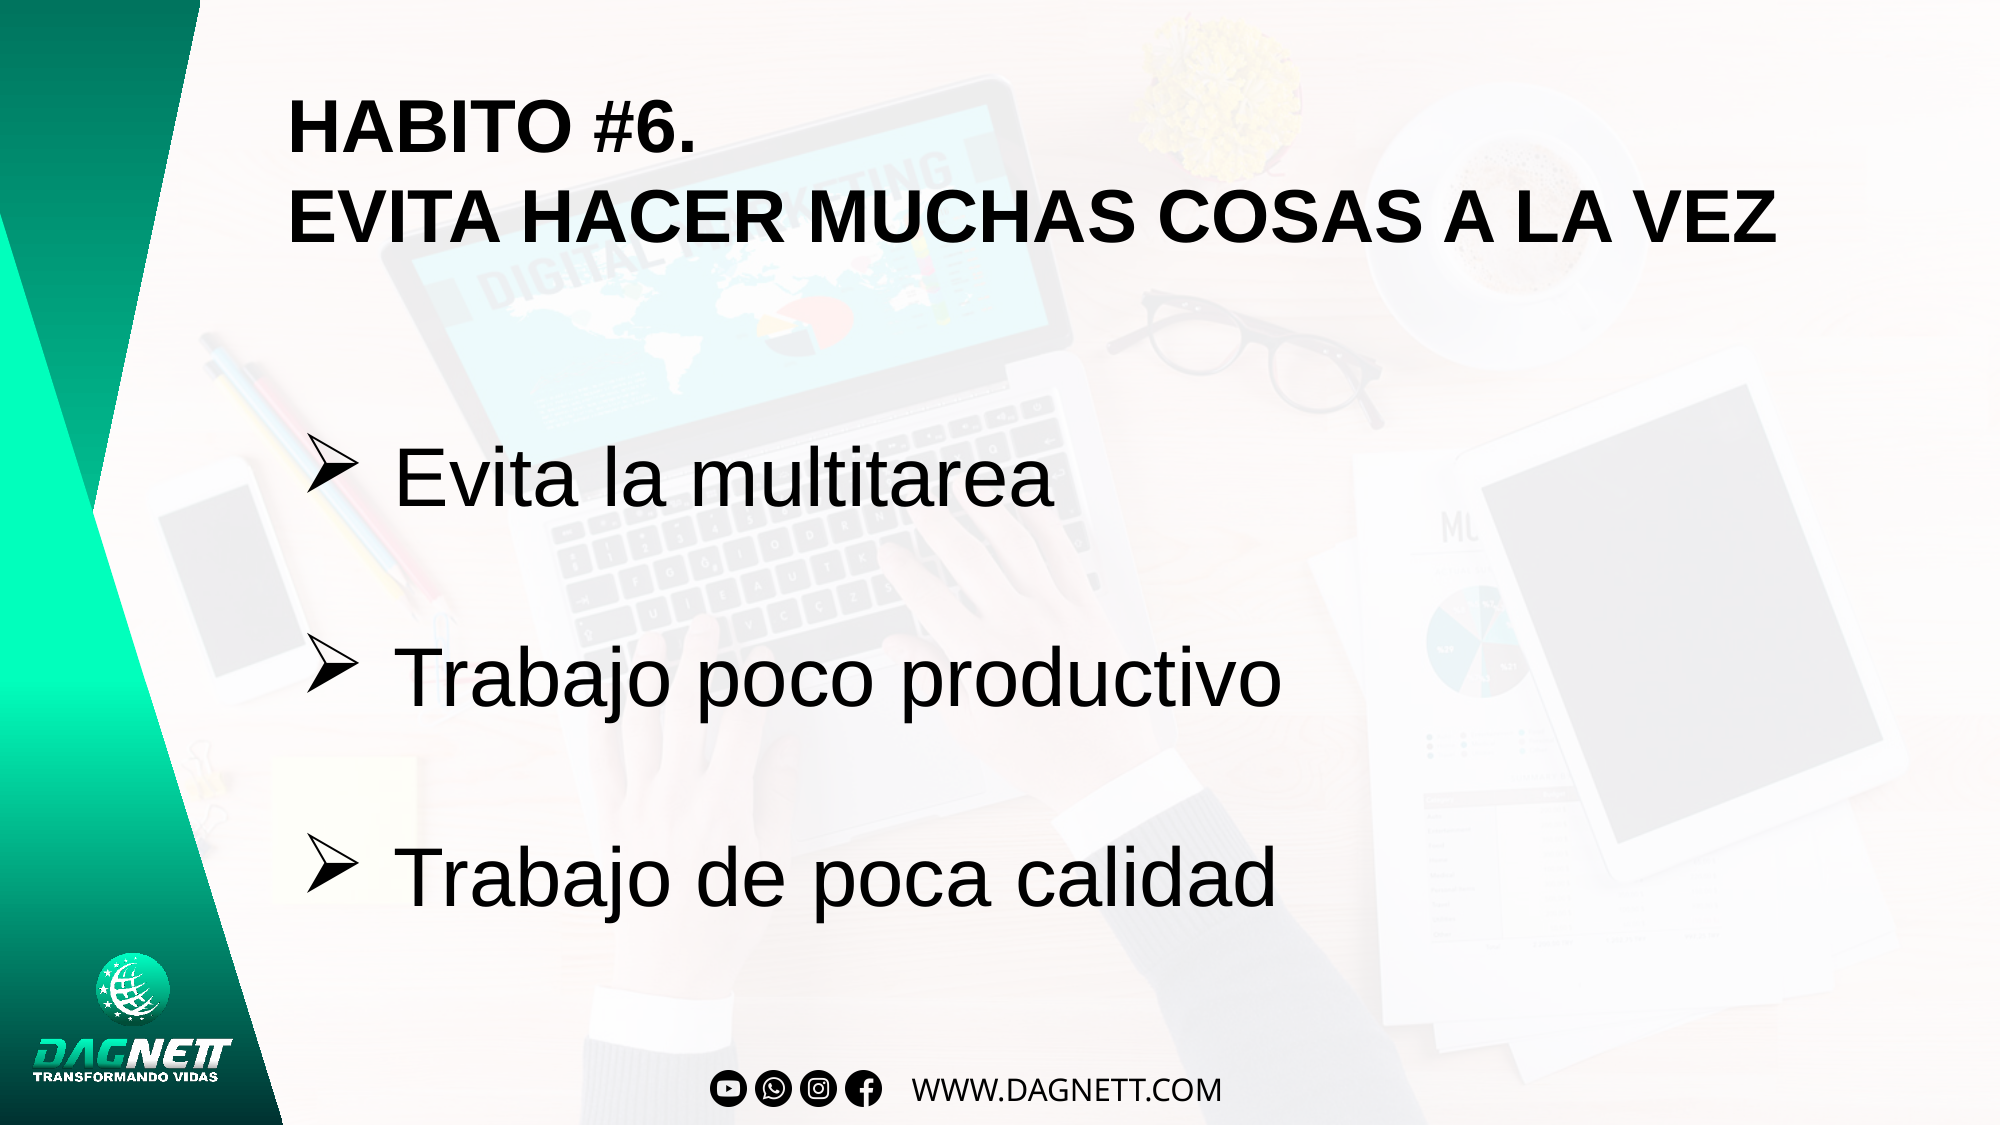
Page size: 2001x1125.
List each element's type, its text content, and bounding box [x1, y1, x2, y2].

picture [710, 1070, 747, 1107]
picture [800, 1070, 837, 1107]
text_box HABITO #6. EVITA HACER MUCHAS COSAS A LA VEZ [272, 69, 1826, 265]
picture [845, 1070, 882, 1107]
text_box Evita la multitarea Trabajo poco productivo Trabajo de poca calidad [285, 416, 1838, 931]
picture [22, 907, 242, 1107]
picture [755, 1070, 792, 1107]
